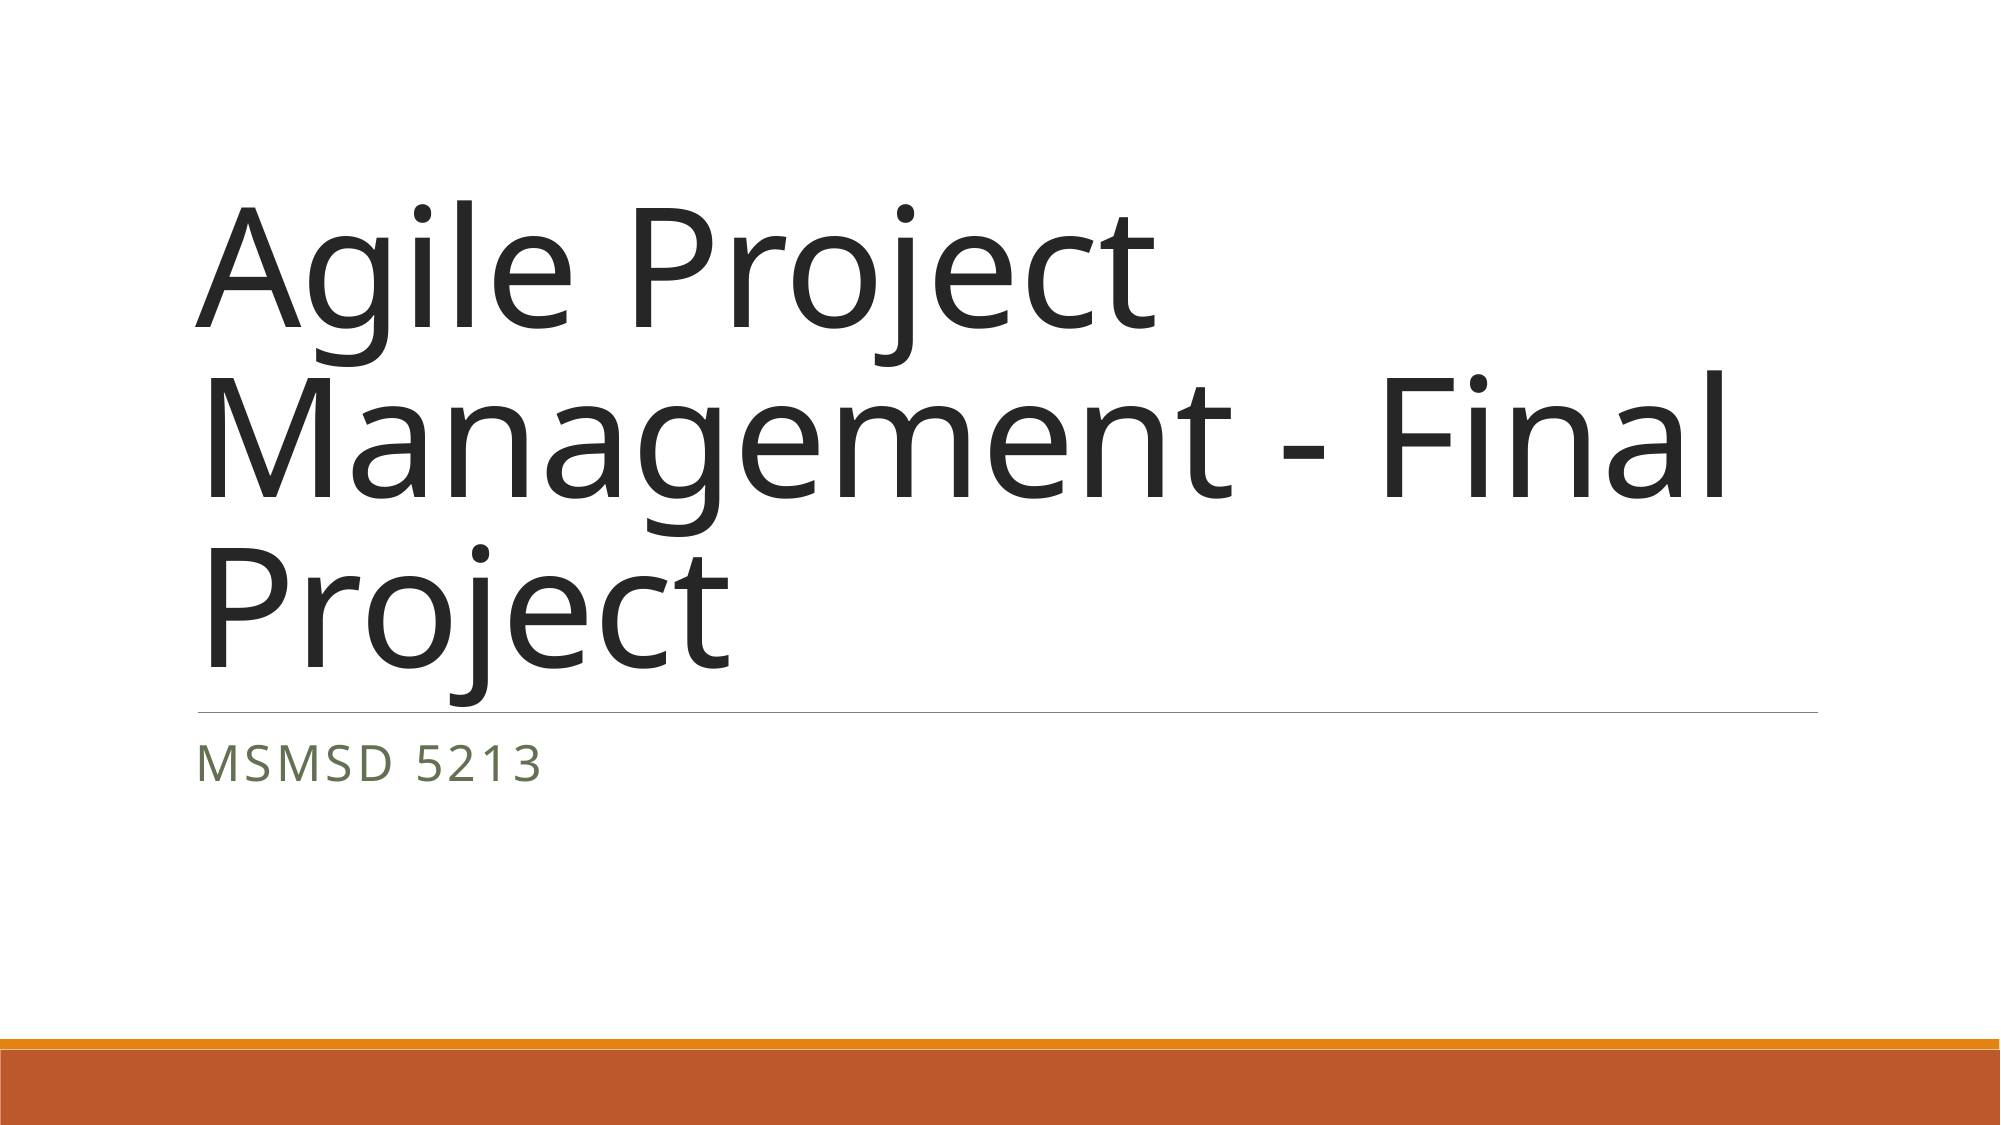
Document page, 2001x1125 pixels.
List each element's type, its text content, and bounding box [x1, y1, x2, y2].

title Agile Project Management - Final Project [180, 124, 1830, 710]
subtitle Msmsd 5213 [180, 730, 1831, 919]
